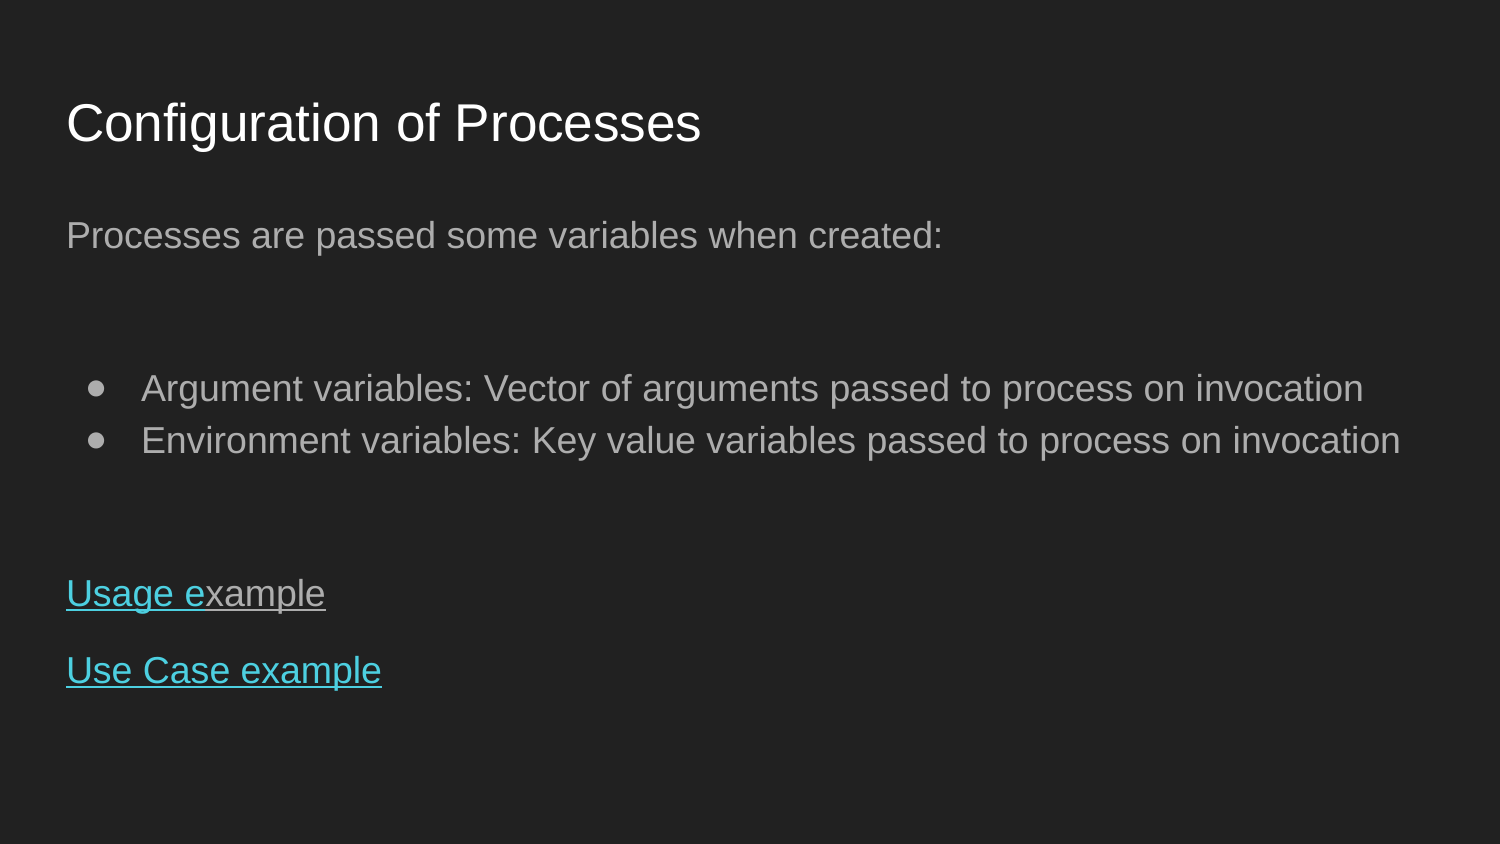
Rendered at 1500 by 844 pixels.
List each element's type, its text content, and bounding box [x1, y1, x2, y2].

title Configuration of Processes [51, 72, 1449, 167]
list Processes are passed some variables when created: Argument variables: Vector of arguments passed to process on invocation Environment variables: Key value variables passed to process on invocation Usage example Use Case example [51, 189, 1449, 750]
